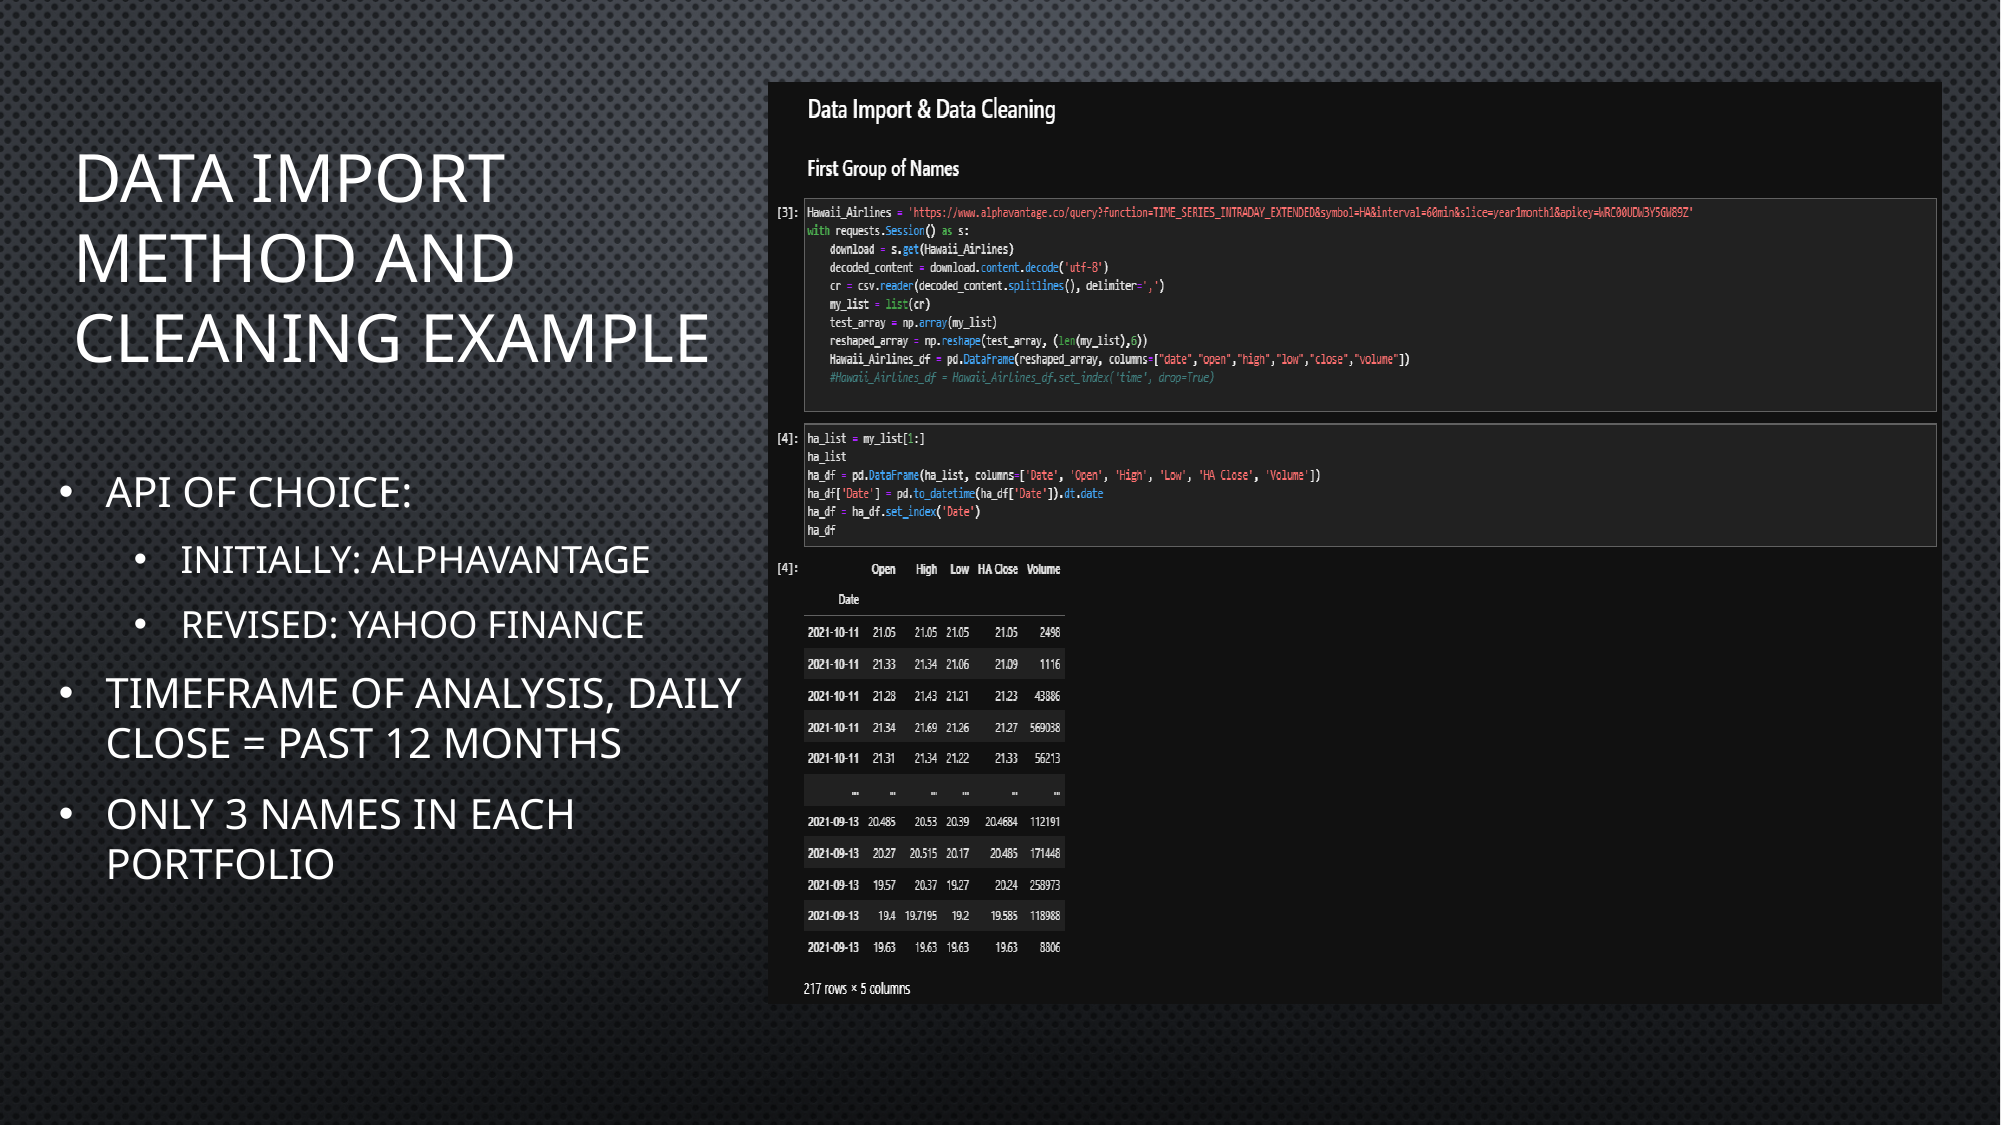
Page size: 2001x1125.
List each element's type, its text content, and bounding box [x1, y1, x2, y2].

title Data import Method and Cleaning Example [58, 99, 768, 413]
list API of Choice: Initially: Alphavantage Revised: Yahoo Finance Timeframe of Analysis, daily close = Past 12 Months Only 3 names in each portfolio [43, 456, 768, 969]
picture [768, 82, 1942, 1005]
